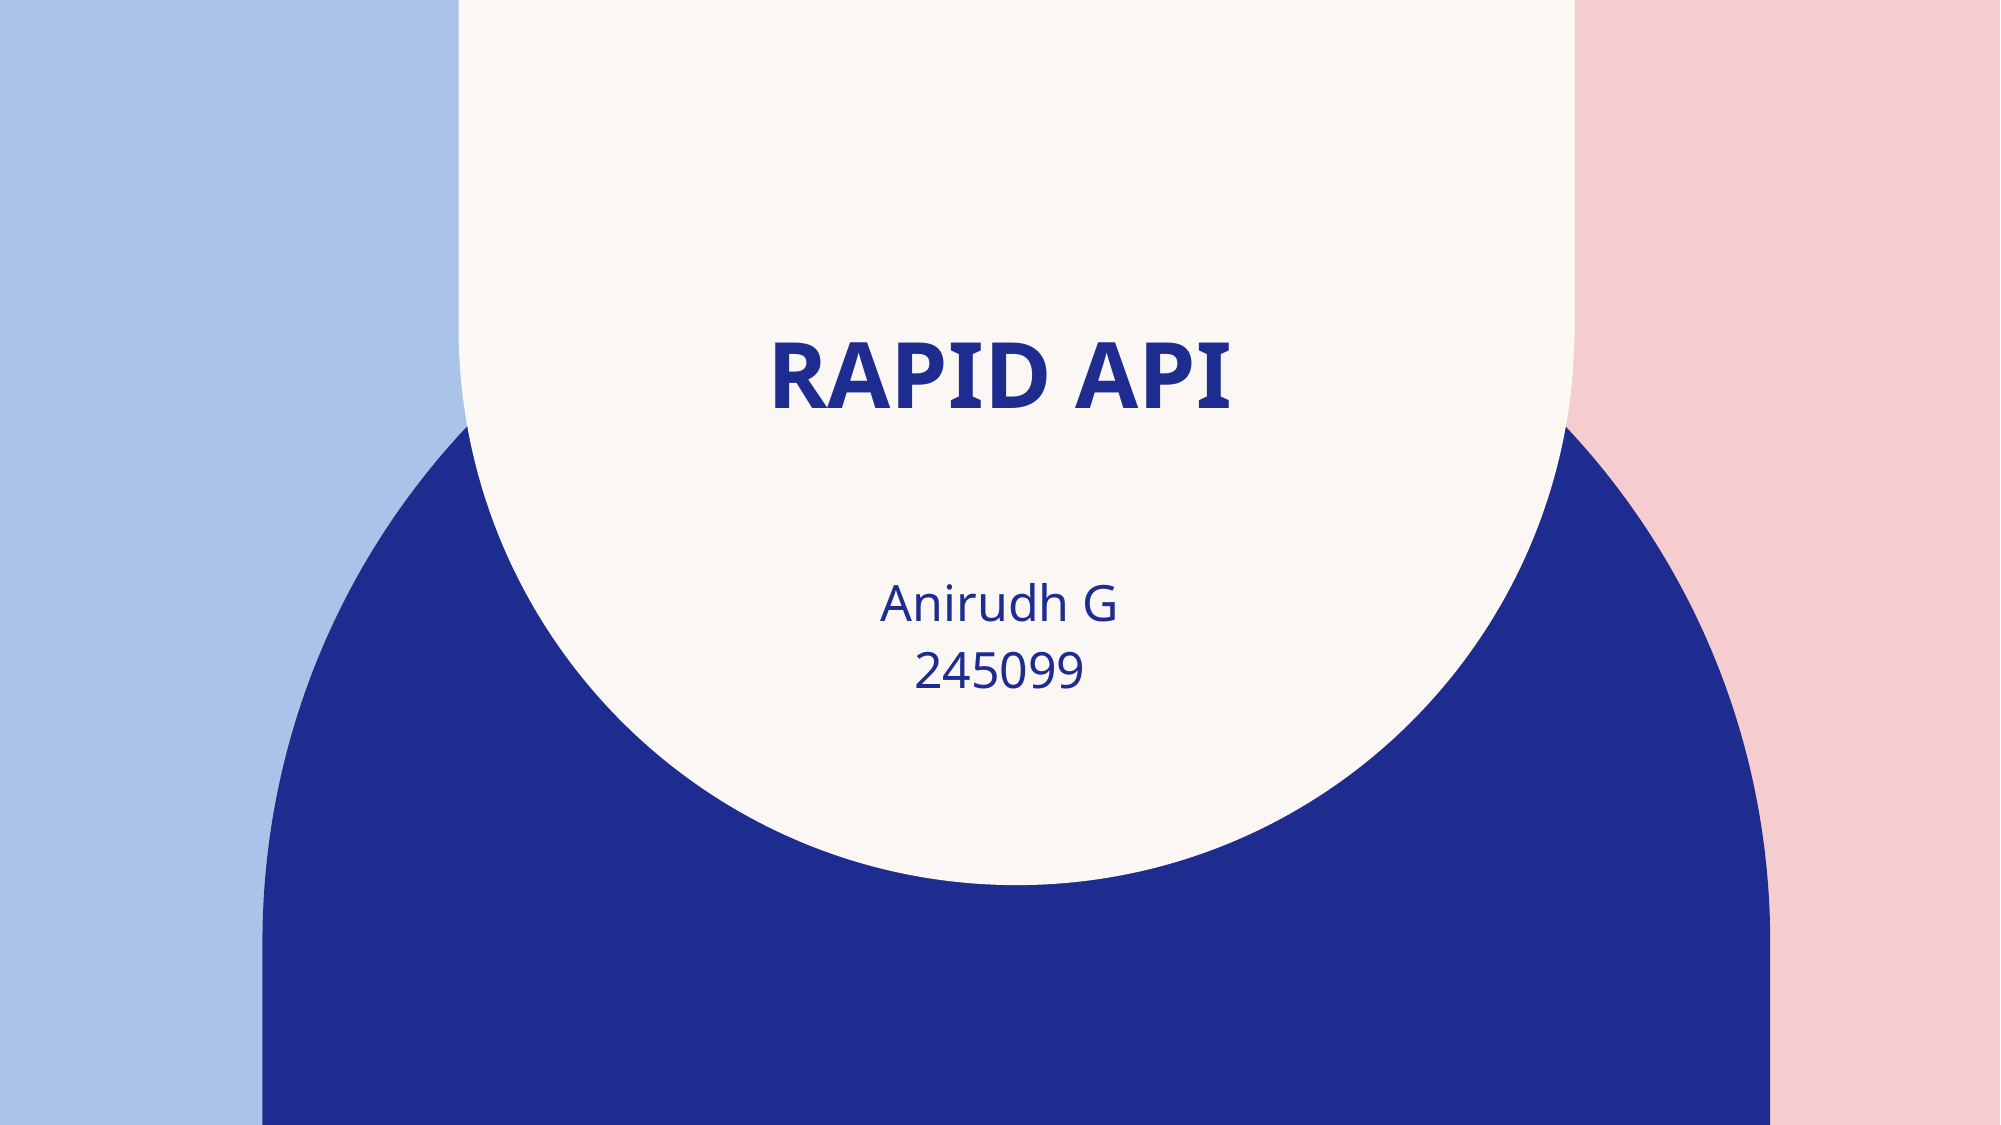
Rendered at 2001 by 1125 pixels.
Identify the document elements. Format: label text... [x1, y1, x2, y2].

subtitle Anirudh G 245099 [713, 571, 1287, 716]
title RAPId api [558, 325, 1442, 527]
